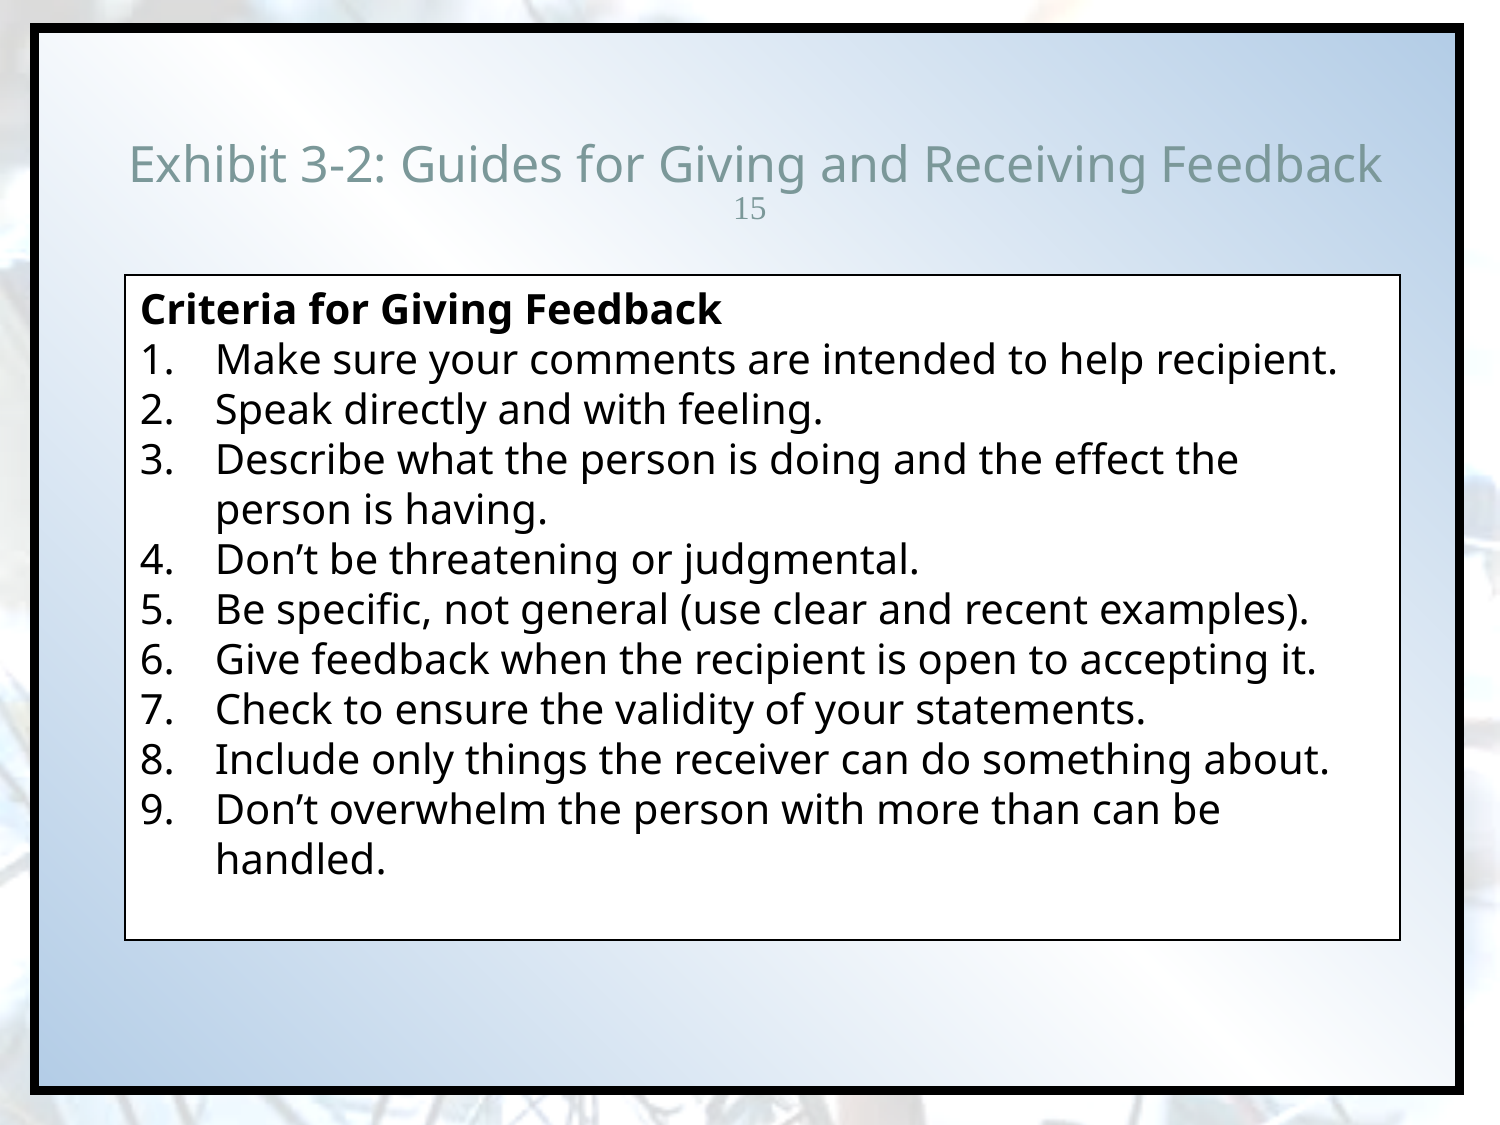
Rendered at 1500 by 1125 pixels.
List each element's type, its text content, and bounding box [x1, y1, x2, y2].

text_box Criteria for Giving Feedback Make sure your comments are intended to help recipient. Speak directly and with feeling. Describe what the person is doing and the effect the person is having. Don’t be threatening or judgmental. Be specific, not general (use clear and recent examples). Give feedback when the recipient is open to accepting it. Check to ensure the validity of your statements. Include only things the receiver can do something about. Don’t overwhelm the person with more than can be handled. [124, 275, 1400, 940]
slide_number 15 [712, 169, 788, 243]
title Exhibit 3-2: Guides for Giving and Receiving Feedback [75, 75, 1438, 200]
